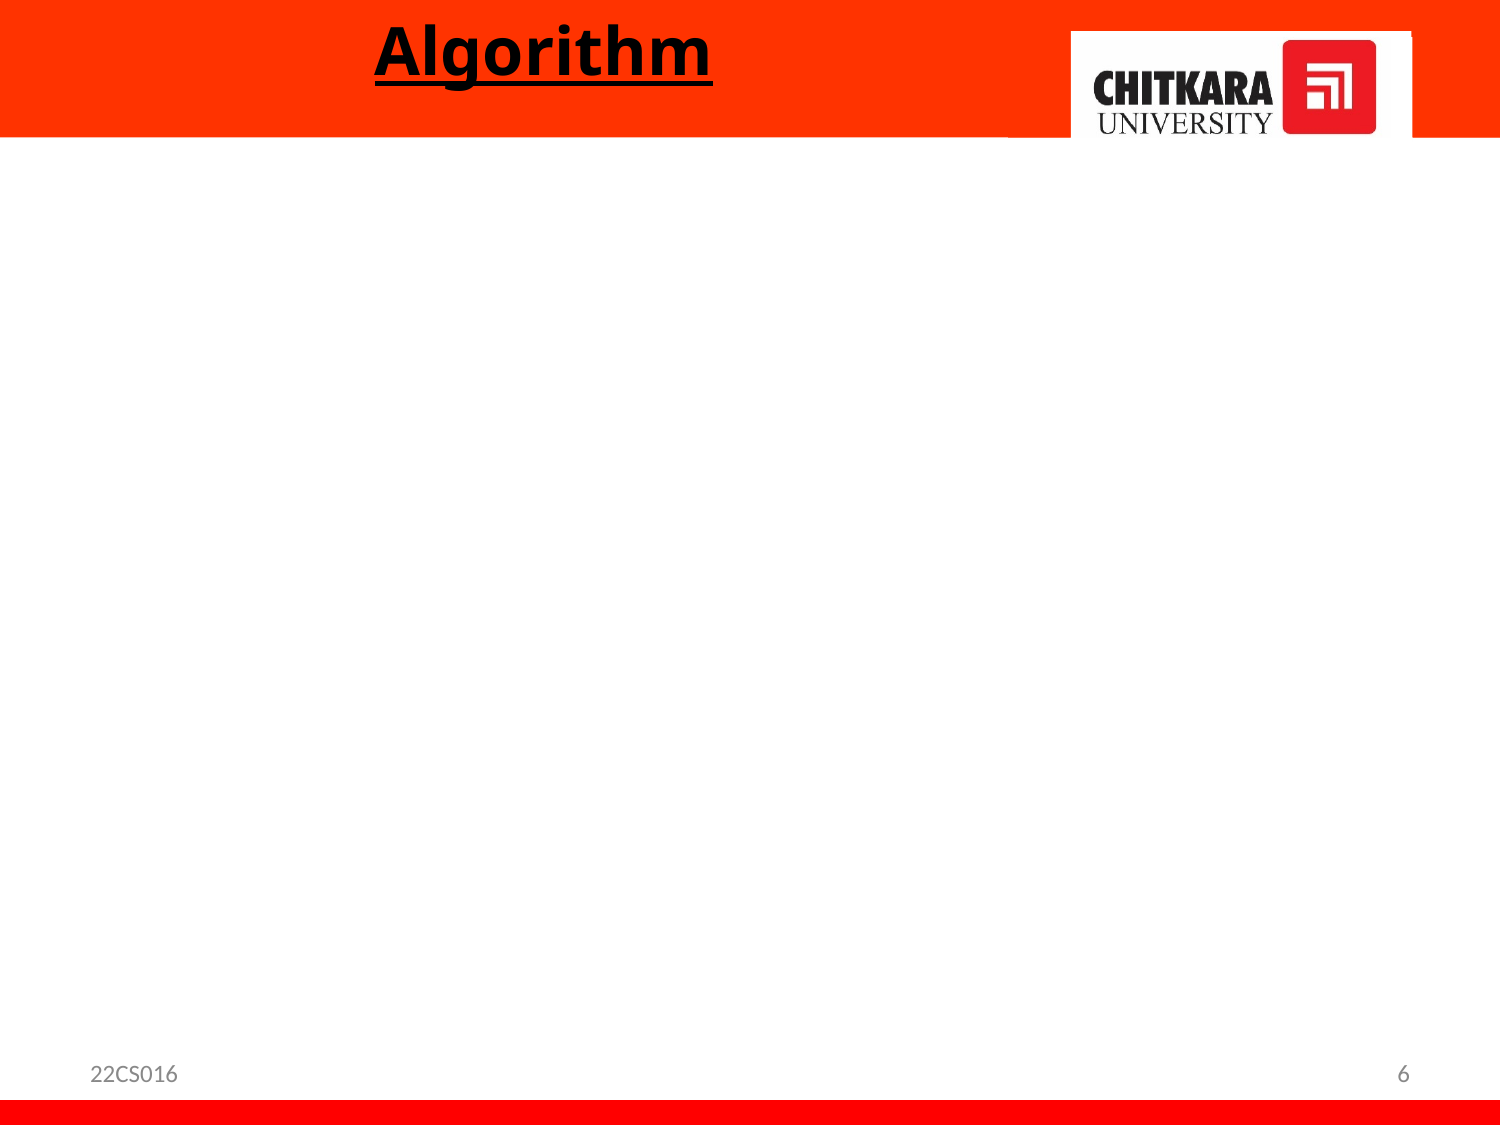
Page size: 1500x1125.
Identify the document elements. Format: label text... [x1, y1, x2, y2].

title Algorithm [12, 20, 1075, 158]
slide_number 6 [1074, 1042, 1425, 1103]
picture [1075, 37, 1391, 138]
slide_number 22CS016 [75, 1042, 425, 1103]
